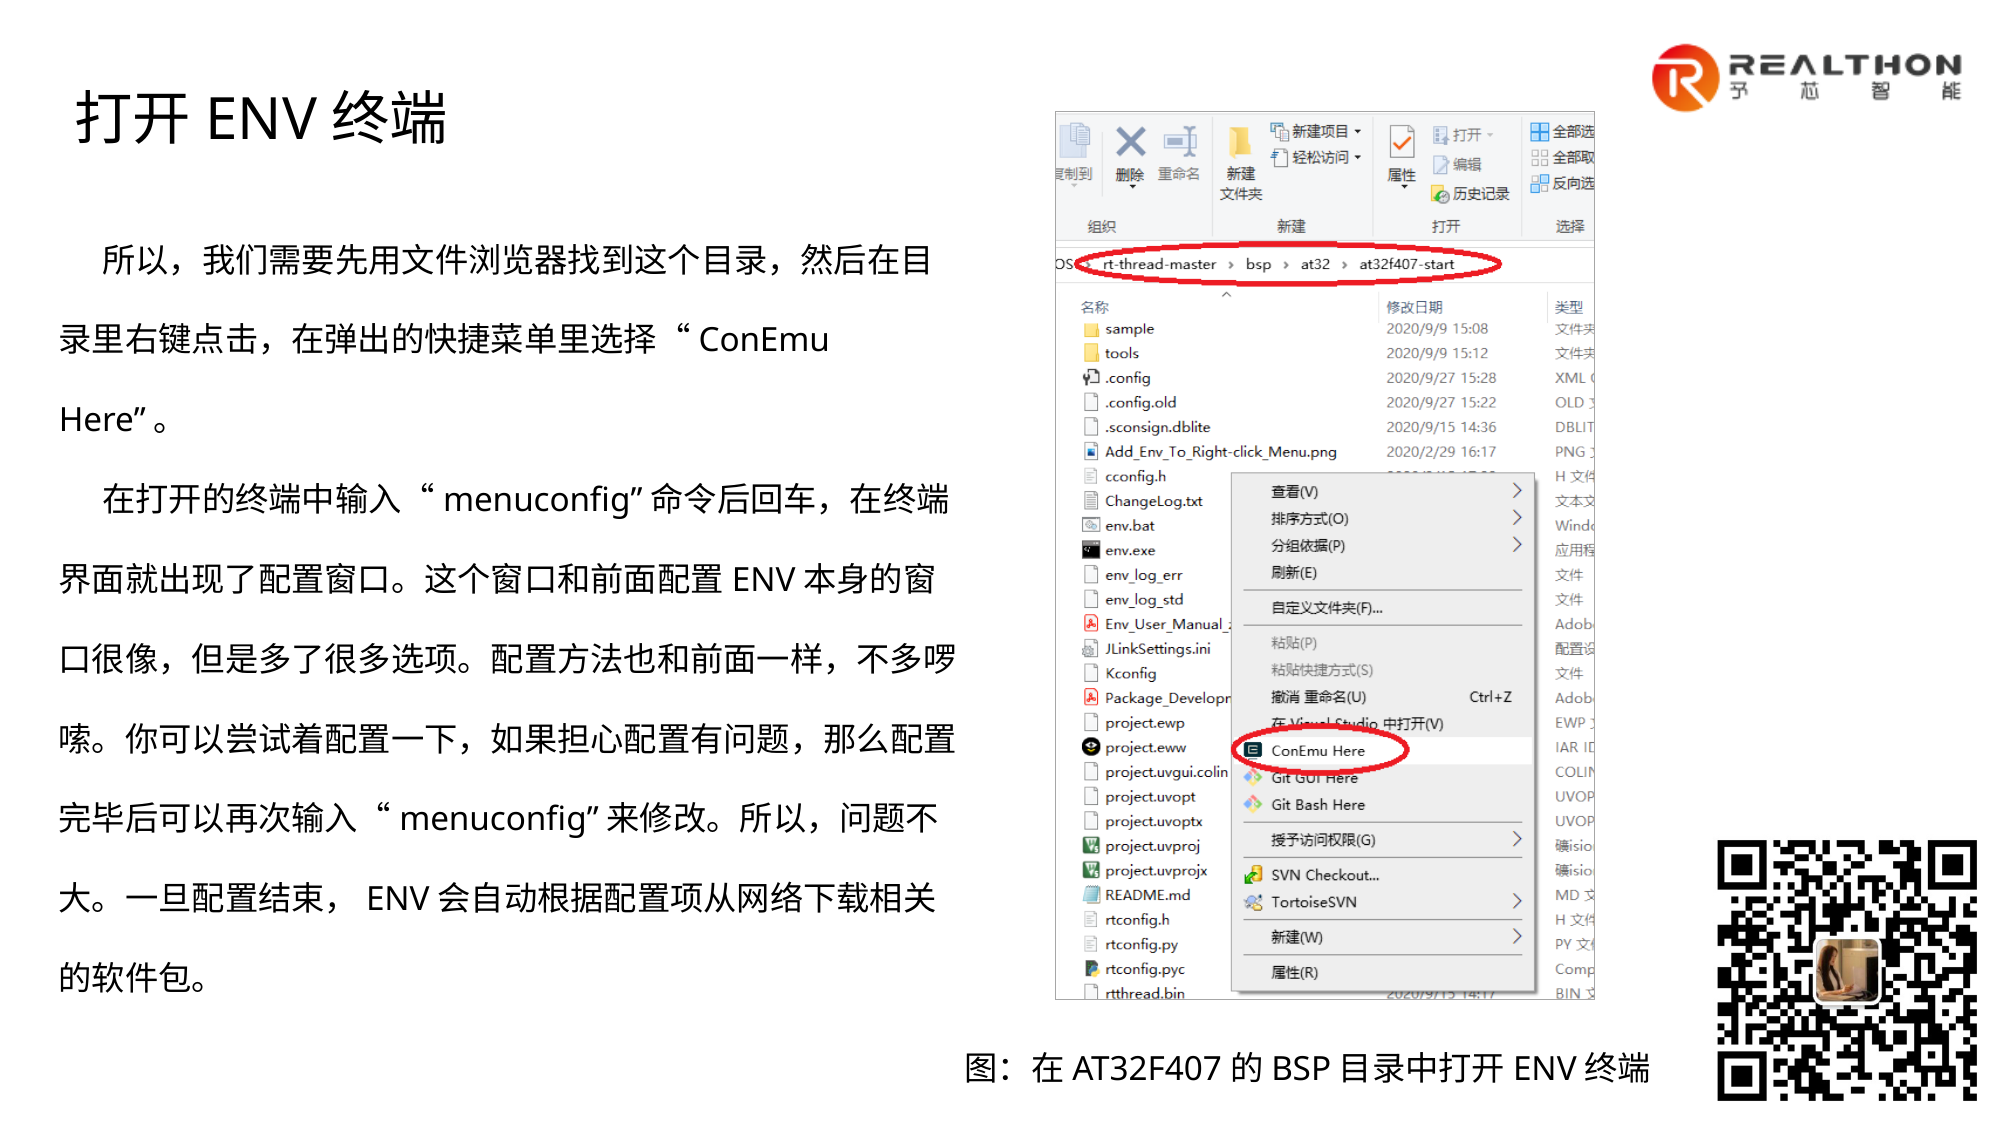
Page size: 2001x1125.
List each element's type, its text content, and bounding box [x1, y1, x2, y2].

text_box 图：在AT32F407的BSP目录中打开ENV终端 [873, 999, 1699, 1095]
picture [1695, 829, 2000, 1116]
picture [1629, 13, 1990, 141]
text_box 所以，我们需要先用文件浏览器找到这个目录，然后在目录里右键点击，在弹出的快捷菜单里选择“ConEmu Here”。 在打开的终端中输入“menuconfig”命令后回车，在终端界面就出现了配置窗口。这个窗口和前面配置ENV本身的窗口很像，但是多了很多选项。配置方法也和前面一样，不多啰嗦。你可以尝试着配置一下，如果担心配置有问题，那么配置完毕后可以再次输入“menuconfig”来修改。所以，问题不大。一旦配置结束，ENV会自动根据配置项从网络下载相关的软件包。 [44, 191, 979, 1005]
picture [1055, 111, 1595, 1000]
list 打开ENV终端 [59, 46, 863, 196]
